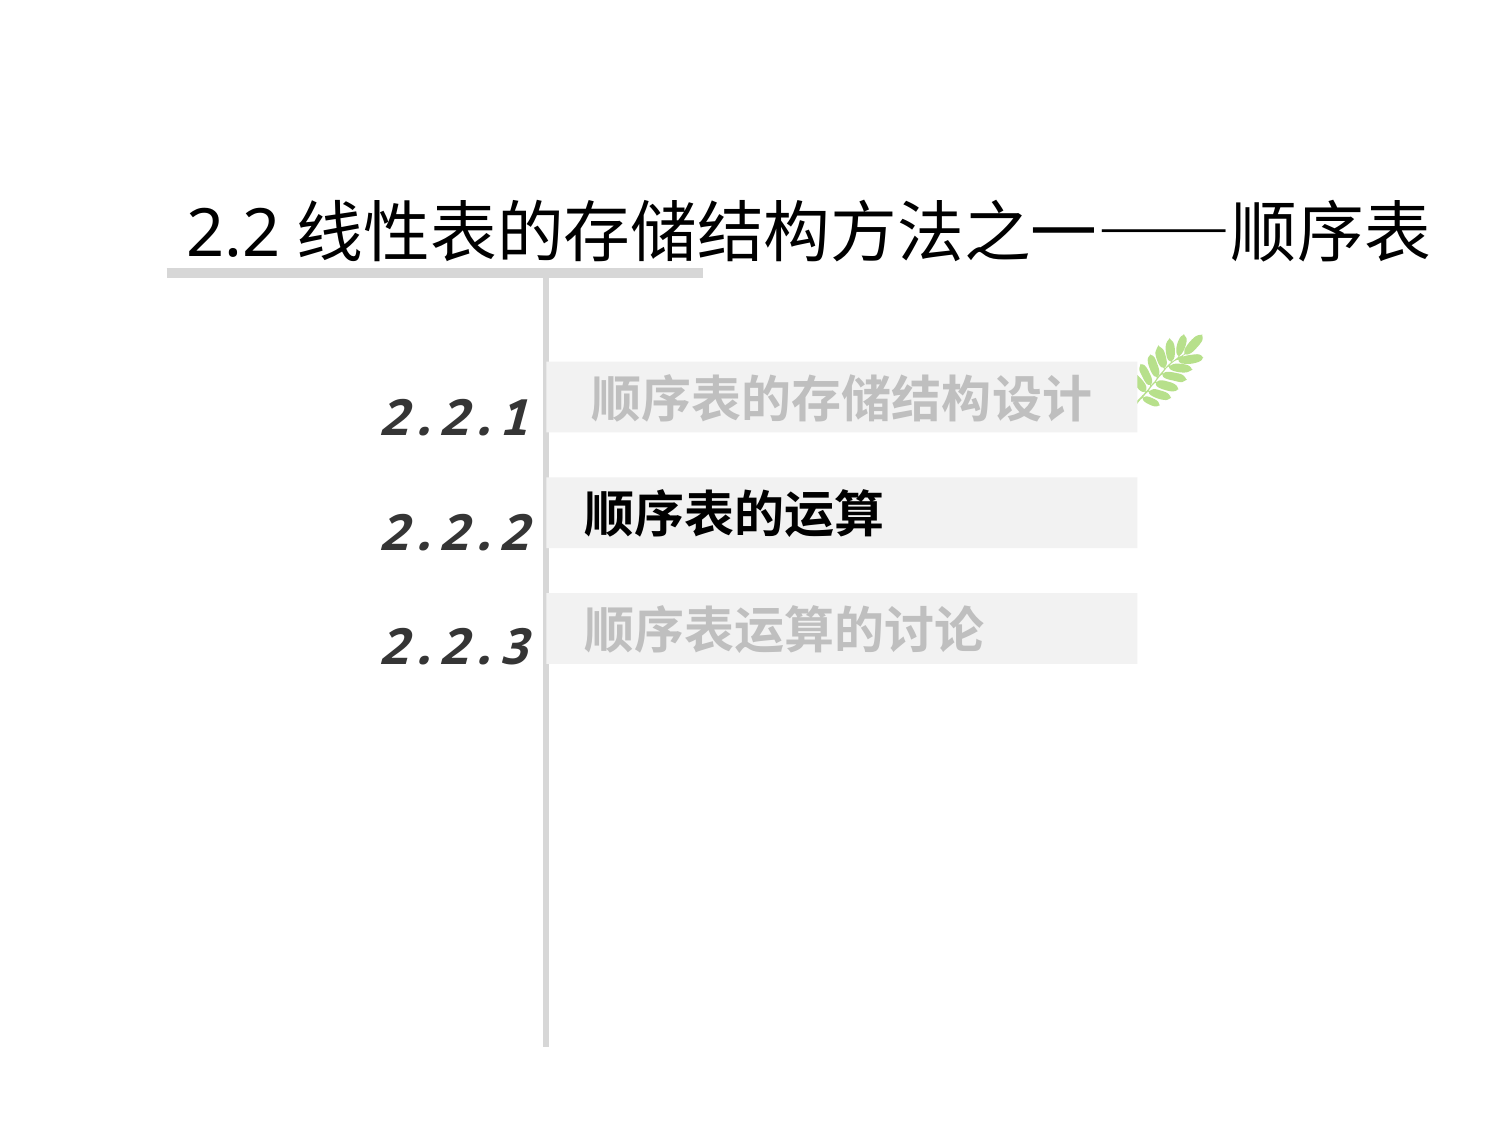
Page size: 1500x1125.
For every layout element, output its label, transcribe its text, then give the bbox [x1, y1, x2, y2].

text_box [1138, 334, 1204, 407]
text_box 2.2.2 [338, 480, 541, 568]
text_box 顺序表的运算 [551, 477, 1138, 549]
text_box 2.2.1 [338, 366, 541, 453]
text_box 顺序表的存储结构设计 [551, 361, 1138, 433]
text_box 2.2.3 [338, 595, 541, 683]
text_box 顺序表运算的讨论 [551, 593, 1138, 664]
text_box 2.2线性表的存储结构方法之一——顺序表 [171, 181, 1447, 271]
